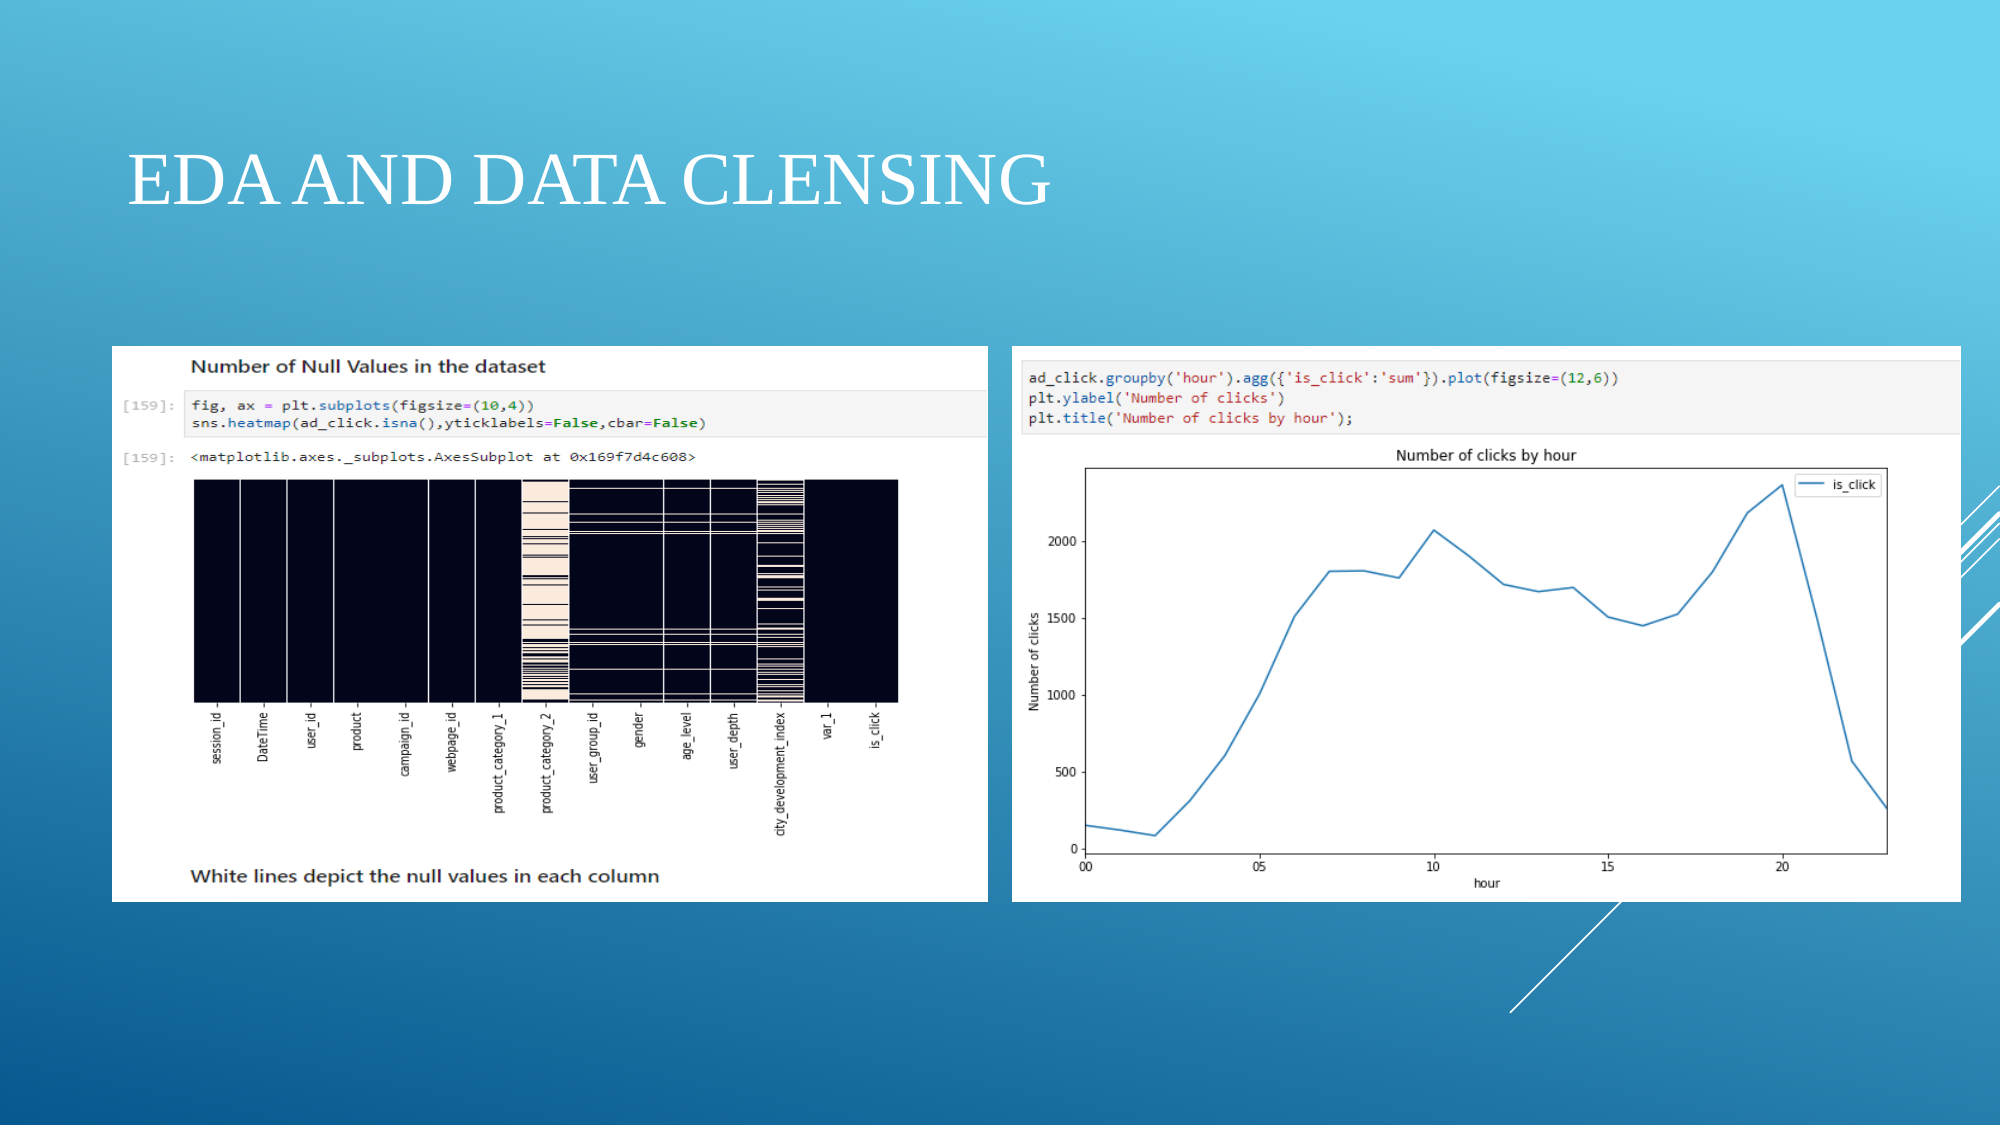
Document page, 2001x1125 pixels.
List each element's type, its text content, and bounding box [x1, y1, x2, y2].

picture [111, 346, 988, 903]
title EDA AND DATA CLENSING [112, 90, 1513, 228]
picture [1012, 346, 1962, 903]
